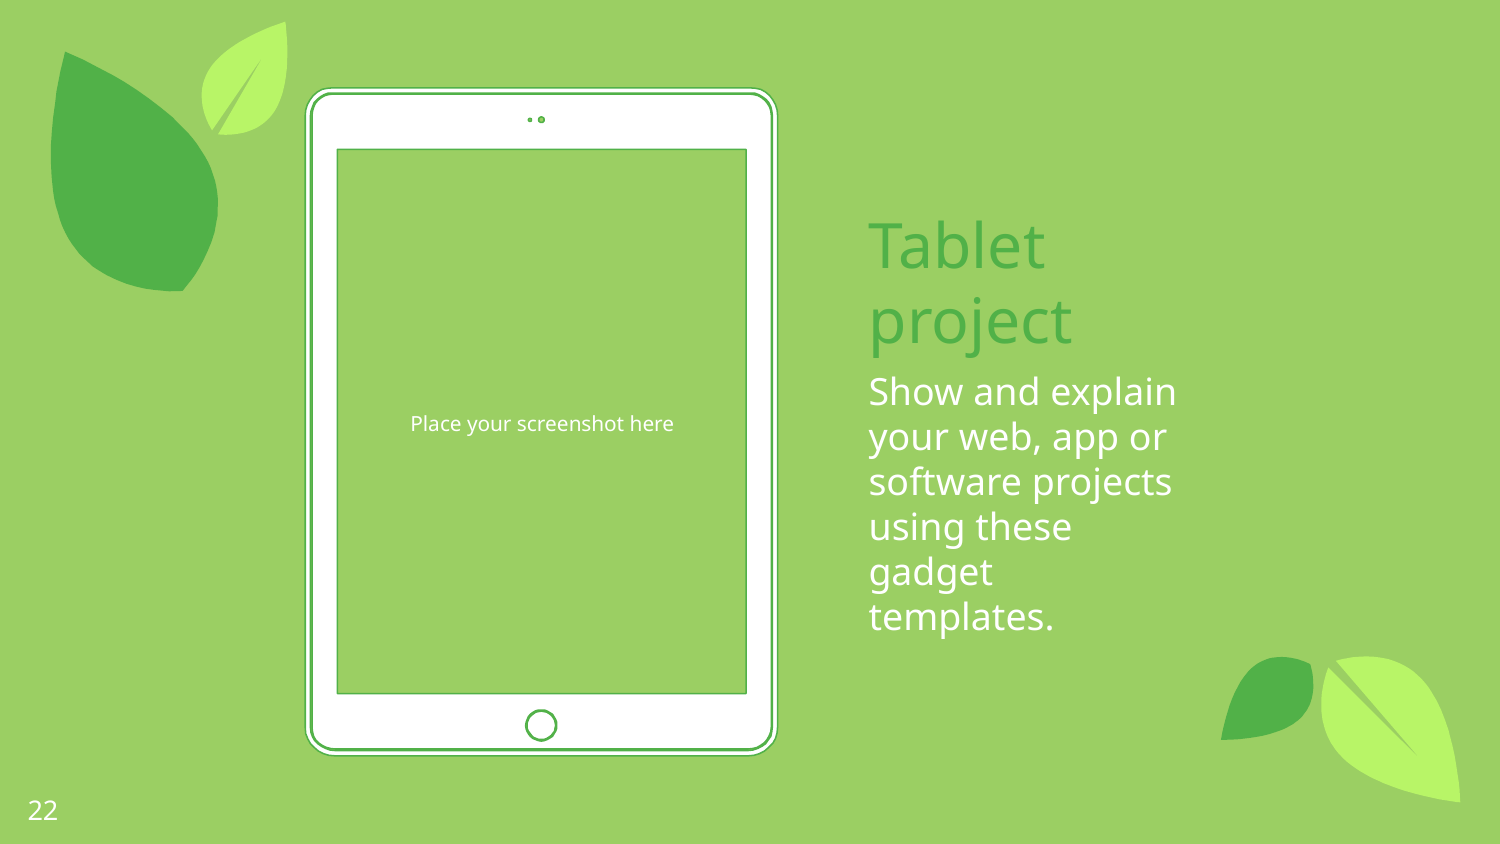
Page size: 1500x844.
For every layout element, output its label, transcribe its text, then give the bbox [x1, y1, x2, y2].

text_box Place your screenshot here [337, 149, 747, 697]
list Tablet project Show and explain your web, app or software projects using these gadget templates. [853, 80, 1204, 764]
slide_number ‹#› [12, 779, 103, 844]
text_box [305, 87, 778, 756]
